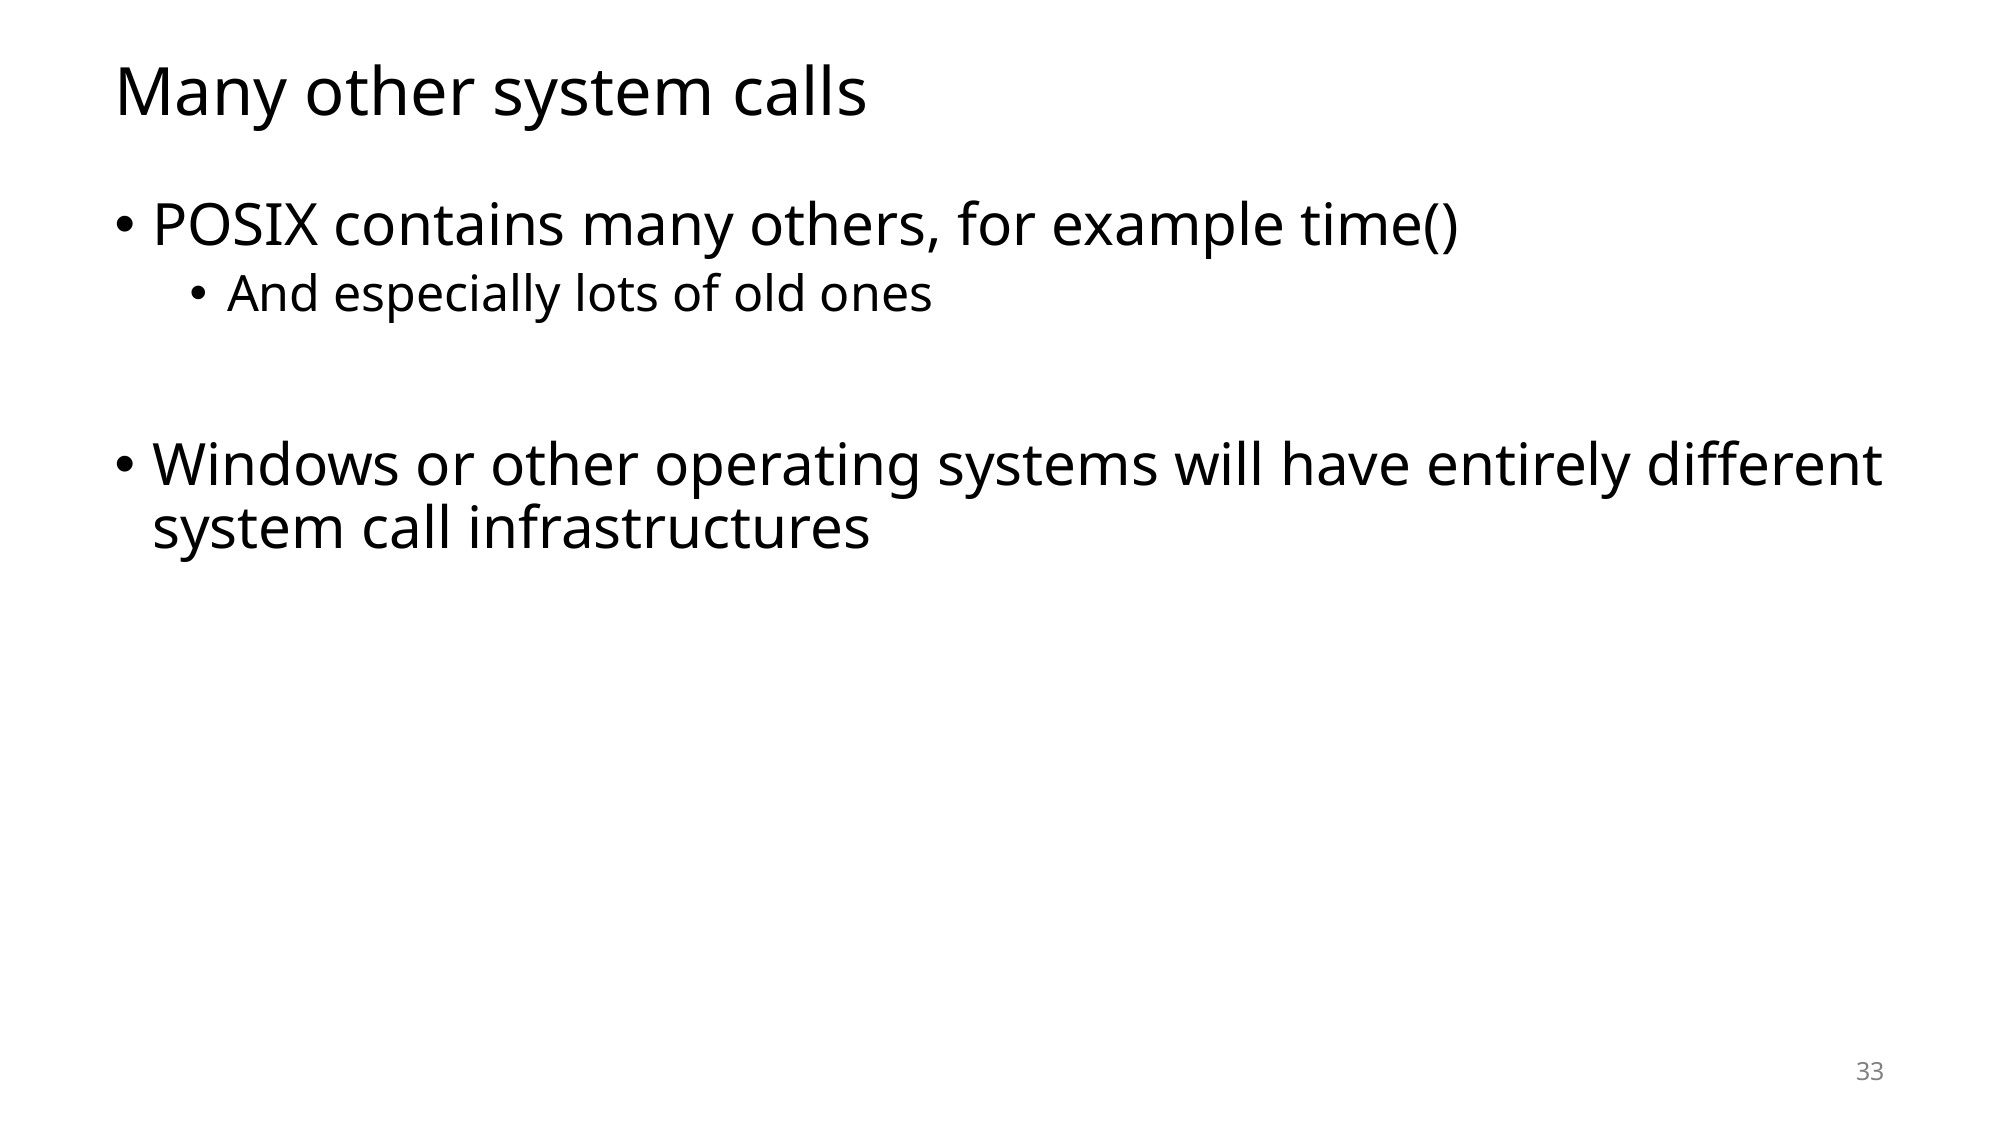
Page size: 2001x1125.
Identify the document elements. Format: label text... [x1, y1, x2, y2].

title Many other system calls [99, 37, 1900, 150]
list POSIX contains many others, for example time() And especially lots of old ones Windows or other operating systems will have entirely different system call infrastructures [99, 187, 1900, 1013]
slide_number 33 [1749, 1042, 1900, 1103]
